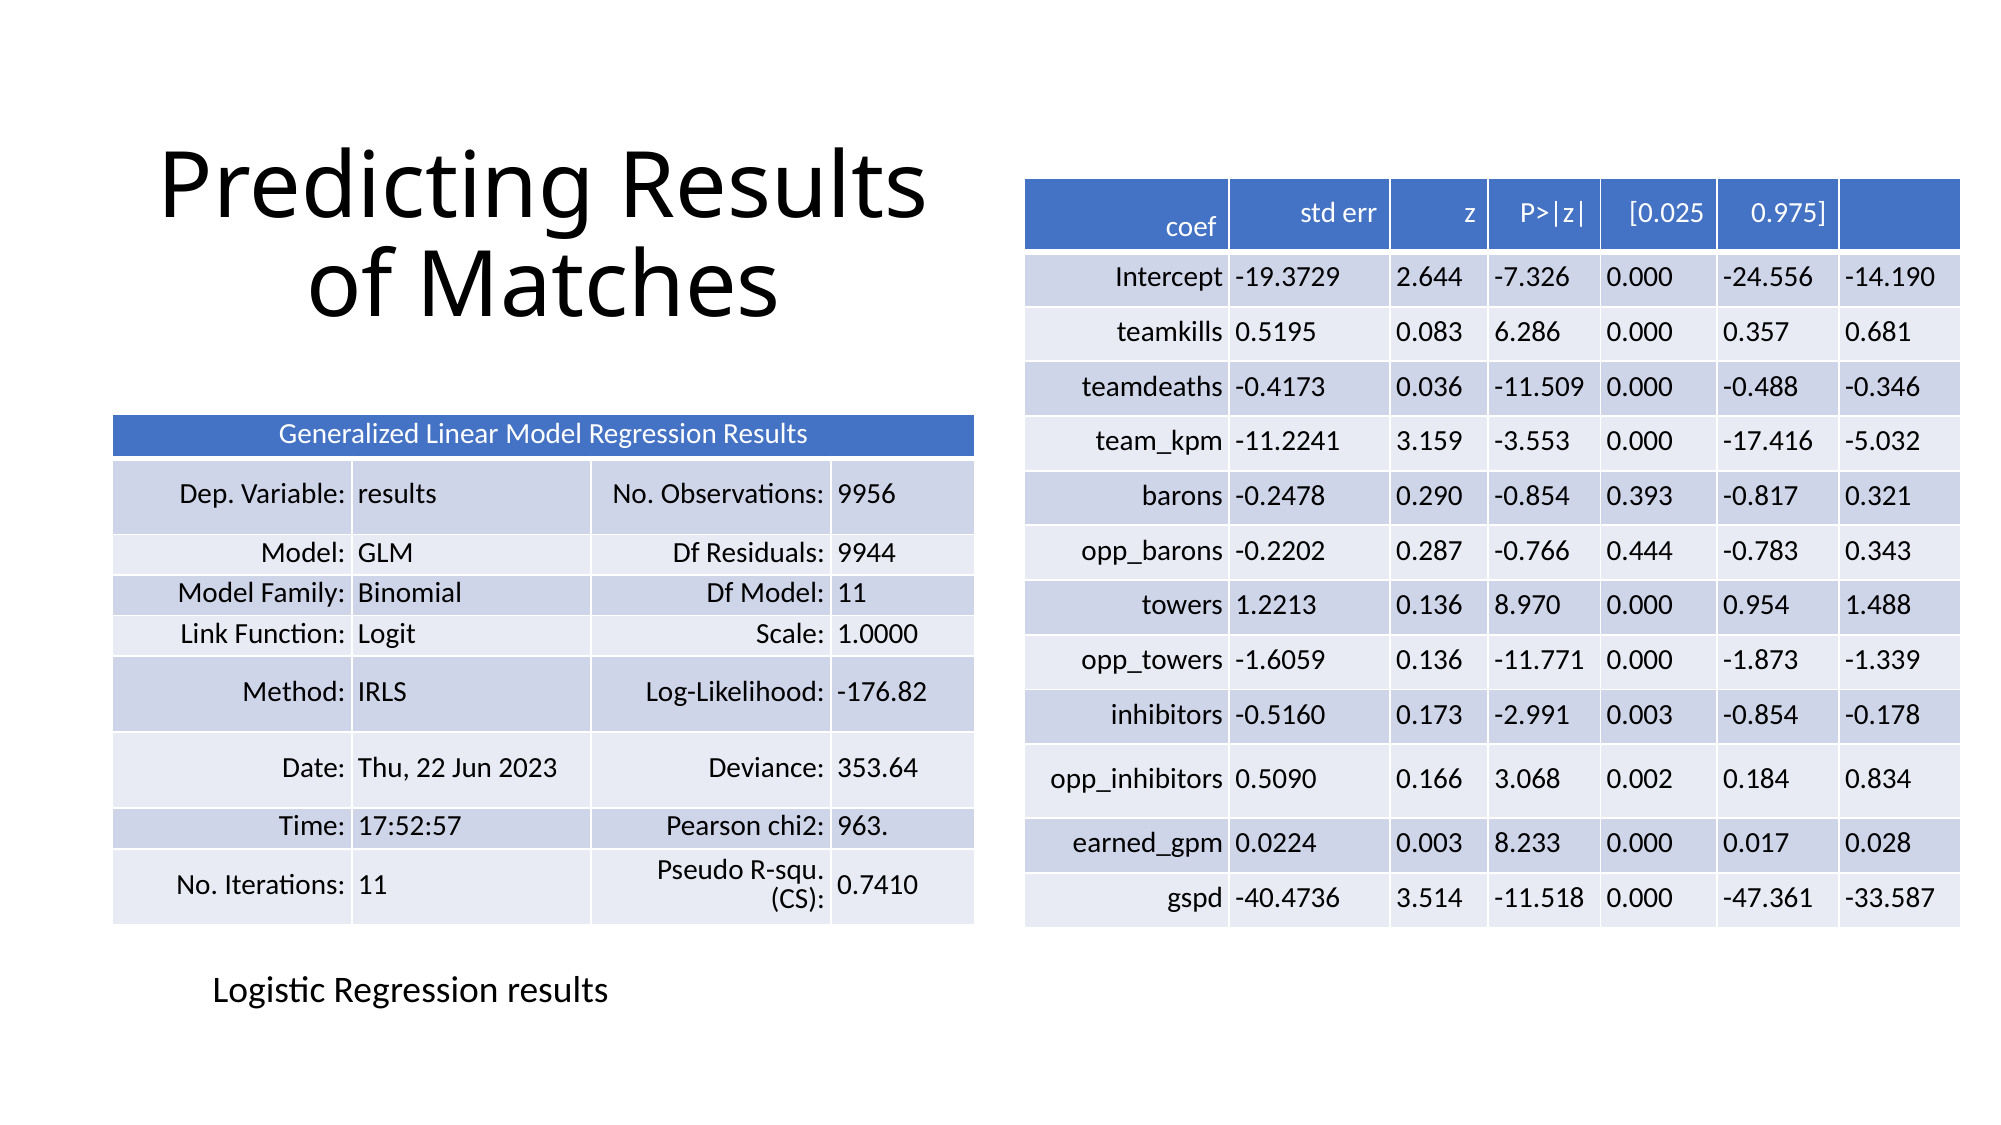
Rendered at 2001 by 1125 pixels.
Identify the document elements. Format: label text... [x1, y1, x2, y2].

table_cell -5.032 [1840, 417, 1960, 470]
table_cell 0.444 [1601, 526, 1716, 579]
table_cell -19.3729 [1230, 255, 1389, 306]
table_cell -0.817 [1718, 472, 1838, 524]
table_cell 8.970 [1489, 581, 1600, 634]
table_header 0.975] [1718, 179, 1838, 249]
table_cell 0.000 [1601, 581, 1716, 634]
table_cell -0.766 [1489, 526, 1600, 579]
table_cell 0.954 [1718, 581, 1838, 634]
table_cell opp_inhibitors [1025, 745, 1228, 817]
table_cell IRLS [353, 657, 590, 731]
table_cell 0.343 [1840, 526, 1960, 579]
table_cell team_kpm [1025, 417, 1228, 470]
table_cell -7.326 [1489, 255, 1600, 306]
table_cell Log-Likelihood: [592, 657, 830, 731]
table_cell 963. [832, 809, 974, 848]
table_cell 0.393 [1601, 472, 1716, 524]
table_cell 6.286 [1489, 308, 1600, 360]
table_cell 3.068 [1489, 745, 1600, 817]
table_cell -0.178 [1840, 690, 1960, 743]
table_cell 9944 [832, 535, 974, 574]
table_cell -0.854 [1718, 690, 1838, 743]
table_cell -0.4173 [1230, 362, 1389, 415]
table_header std err [1230, 179, 1389, 249]
table_cell Link Function: [113, 616, 351, 655]
table_cell -24.556 [1718, 255, 1838, 306]
table_cell Date: [113, 733, 351, 807]
table_header z [1391, 179, 1487, 249]
table_cell -3.553 [1489, 417, 1600, 470]
table_cell 17:52:57 [353, 809, 590, 848]
table_cell 3.159 [1391, 417, 1487, 470]
table_cell Method: [113, 657, 351, 731]
table_cell gspd [1025, 874, 1228, 927]
table_header coef [1025, 179, 1228, 249]
table_cell 0.000 [1601, 636, 1716, 689]
table_cell 0.681 [1840, 308, 1960, 360]
table_cell 0.028 [1840, 819, 1960, 872]
table_cell -11.2241 [1230, 417, 1389, 470]
table_cell Model Family: [113, 576, 351, 615]
table_cell 0.173 [1391, 690, 1487, 743]
table_cell towers [1025, 581, 1228, 634]
table_cell -11.509 [1489, 362, 1600, 415]
table_cell 0.003 [1391, 819, 1487, 872]
table_cell 9956 [832, 461, 974, 534]
table_cell 0.036 [1391, 362, 1487, 415]
table_cell 0.000 [1601, 819, 1716, 872]
table_cell 1.488 [1840, 581, 1960, 634]
table_cell No. Iterations: [113, 850, 351, 924]
table_cell Pearson chi2: [592, 809, 830, 848]
table_cell -47.361 [1718, 874, 1838, 927]
table_cell 0.136 [1391, 581, 1487, 634]
table_cell 0.000 [1601, 308, 1716, 360]
table_cell 0.184 [1718, 745, 1838, 817]
table_cell 0.002 [1601, 745, 1716, 817]
table_cell Dep. Variable: [113, 461, 351, 534]
table_cell 0.321 [1840, 472, 1960, 524]
table_cell 0.003 [1601, 690, 1716, 743]
table_cell opp_barons [1025, 526, 1228, 579]
table_cell 0.5195 [1230, 308, 1389, 360]
title Predicting Results of Matches [92, 59, 995, 414]
table_cell -2.991 [1489, 690, 1600, 743]
table_cell -17.416 [1718, 417, 1838, 470]
table_cell 0.000 [1601, 874, 1716, 927]
table_cell -0.2202 [1230, 526, 1389, 579]
table_cell results [353, 461, 590, 534]
table_cell Df Residuals: [592, 535, 830, 574]
table_cell 353.64 [832, 733, 974, 807]
table_header P>|z| [1489, 179, 1600, 249]
table_cell 11 [353, 850, 590, 924]
table_cell teamdeaths [1025, 362, 1228, 415]
table_cell 0.000 [1601, 362, 1716, 415]
table_cell earned_gpm [1025, 819, 1228, 872]
table_cell 0.000 [1601, 417, 1716, 470]
table_cell -40.4736 [1230, 874, 1389, 927]
table_cell 0.000 [1601, 255, 1716, 306]
table_cell teamkills [1025, 308, 1228, 360]
table_cell 0.0224 [1230, 819, 1389, 872]
table_cell -11.771 [1489, 636, 1600, 689]
table_header [0.025 [1601, 179, 1716, 249]
table_cell 0.290 [1391, 472, 1487, 524]
table_cell 0.357 [1718, 308, 1838, 360]
table_cell GLM [353, 535, 590, 574]
table_cell -0.488 [1718, 362, 1838, 415]
table_cell opp_towers [1025, 636, 1228, 689]
table_cell barons [1025, 472, 1228, 524]
table_cell No. Observations: [592, 461, 830, 534]
table_cell 0.166 [1391, 745, 1487, 817]
table_cell -0.346 [1840, 362, 1960, 415]
table_cell Model: [113, 535, 351, 574]
table_cell inhibitors [1025, 690, 1228, 743]
table_cell 3.514 [1391, 874, 1487, 927]
table_cell Time: [113, 809, 351, 848]
table_cell Deviance: [592, 733, 830, 807]
table_cell 1.0000 [832, 616, 974, 655]
table_cell -1.6059 [1230, 636, 1389, 689]
table_cell 8.233 [1489, 819, 1600, 872]
table_cell 0.5090 [1230, 745, 1389, 817]
table_cell -1.339 [1840, 636, 1960, 689]
table_cell 0.287 [1391, 526, 1487, 579]
table_cell -0.783 [1718, 526, 1838, 579]
table_cell -0.2478 [1230, 472, 1389, 524]
table_cell 0.136 [1391, 636, 1487, 689]
table_cell Scale: [592, 616, 830, 655]
table_header [1840, 179, 1960, 249]
table_cell -176.82 [832, 657, 974, 731]
table_cell 0.017 [1718, 819, 1838, 872]
table_cell Intercept [1025, 255, 1228, 306]
table_cell 0.7410 [832, 850, 974, 924]
table_cell 2.644 [1391, 255, 1487, 306]
table_cell 1.2213 [1230, 581, 1389, 634]
text_box Logistic Regression results [197, 957, 1803, 1018]
table_cell 11 [832, 576, 974, 615]
table_cell -14.190 [1840, 255, 1960, 306]
table_cell Thu, 22 Jun 2023 [353, 733, 590, 807]
table_cell -0.854 [1489, 472, 1600, 524]
table_cell -11.518 [1489, 874, 1600, 927]
table_cell Pseudo R-squ. (CS): [592, 850, 830, 924]
table_cell -0.5160 [1230, 690, 1389, 743]
table_cell Binomial [353, 576, 590, 615]
table_cell -1.873 [1718, 636, 1838, 689]
table_cell 0.834 [1840, 745, 1960, 817]
table_cell Logit [353, 616, 590, 655]
table_header Generalized Linear Model Regression Results [113, 415, 974, 456]
table_cell 0.083 [1391, 308, 1487, 360]
table_cell Df Model: [592, 576, 830, 615]
table_cell -33.587 [1840, 874, 1960, 927]
